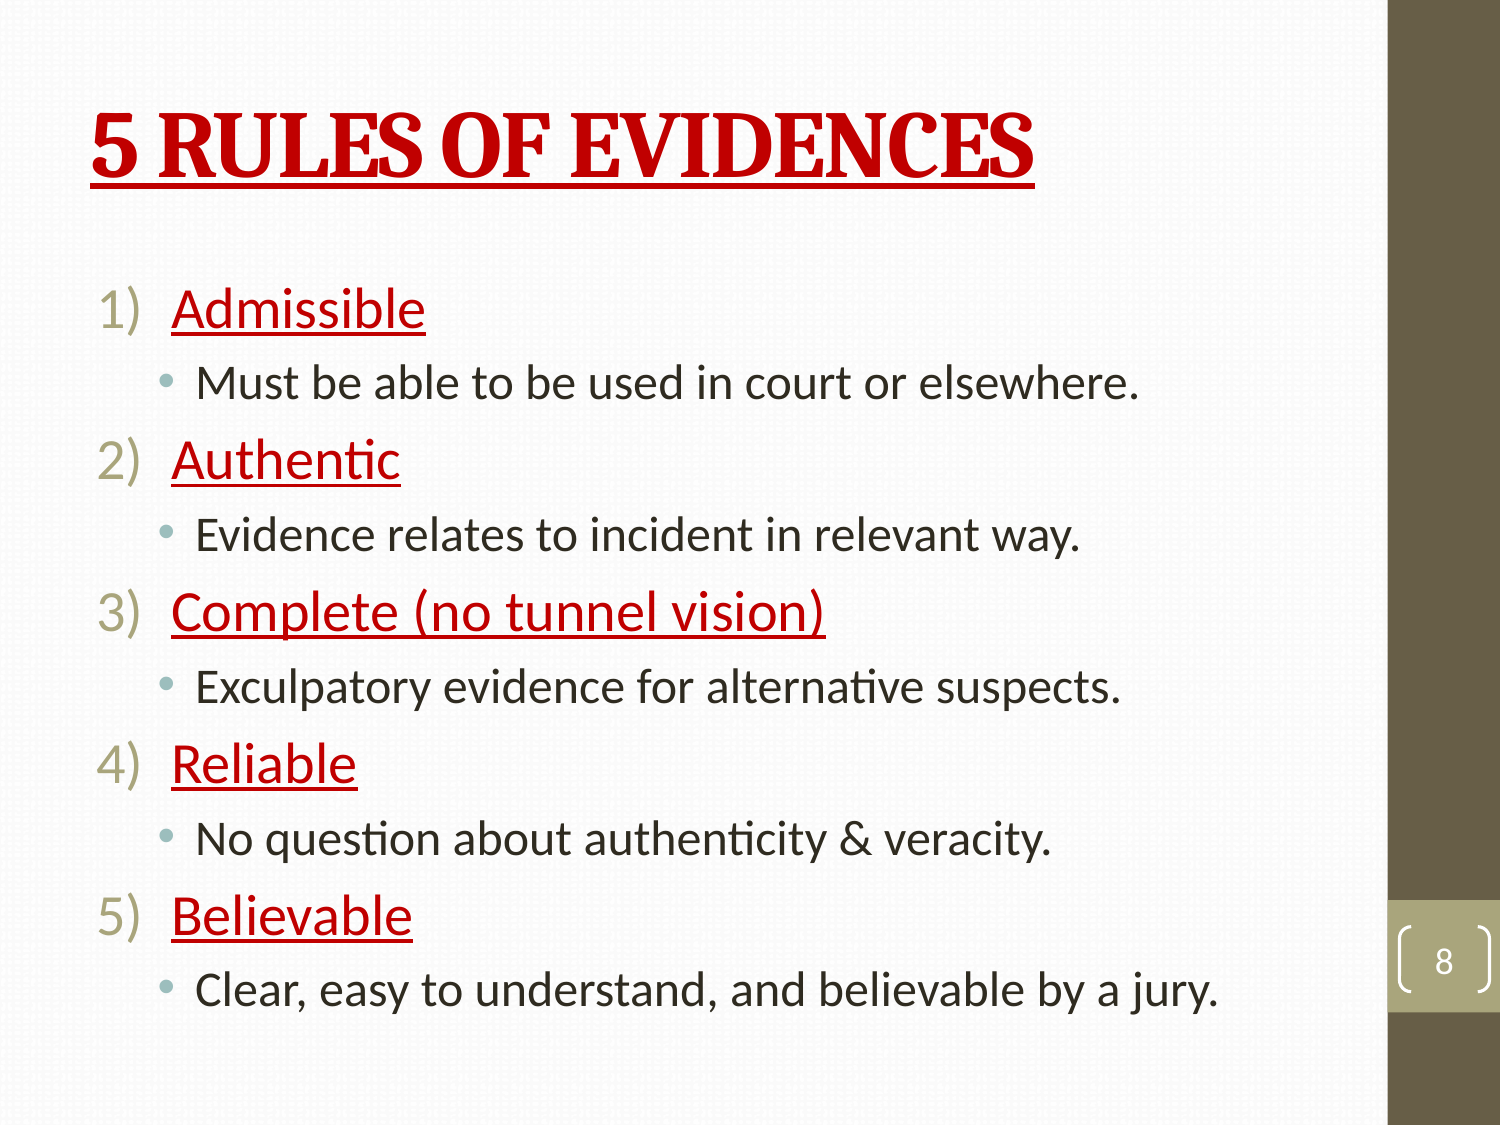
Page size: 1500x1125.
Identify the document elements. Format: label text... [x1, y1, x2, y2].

slide_number 8 [1397, 925, 1492, 994]
list Admissible Must be able to be used in court or elsewhere. Authentic Evidence relates to incident in relevant way. Complete (no tunnel vision) Exculpatory evidence for alternative suspects. Reliable No question about authenticity & veracity. Believable Clear, easy to understand, and believable by a jury. [75, 262, 1325, 1050]
title 5 RULES OF EVIDENCES [75, 45, 1325, 233]
